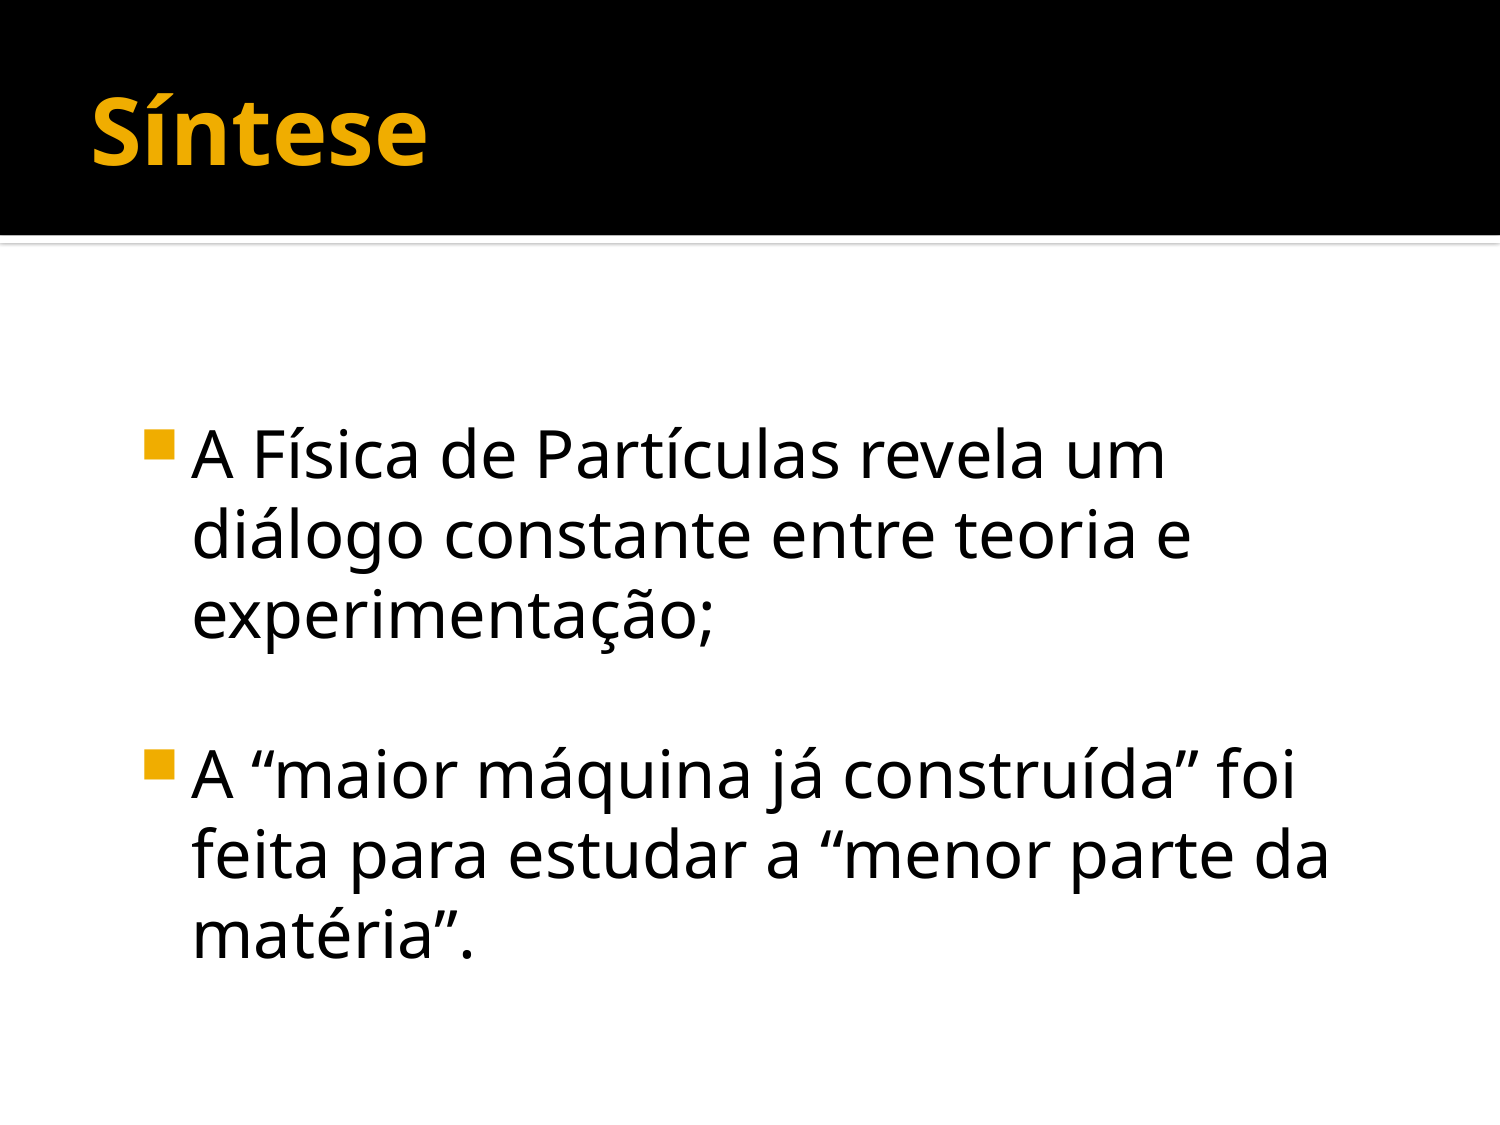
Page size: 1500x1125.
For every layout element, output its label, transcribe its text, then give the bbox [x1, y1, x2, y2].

list A Física de Partículas revela um diálogo constante entre teoria e experimentação; A “maior máquina já construída” foi feita para estudar a “menor parte da matéria”. [110, 397, 1376, 1015]
title Síntese [75, 25, 1425, 231]
